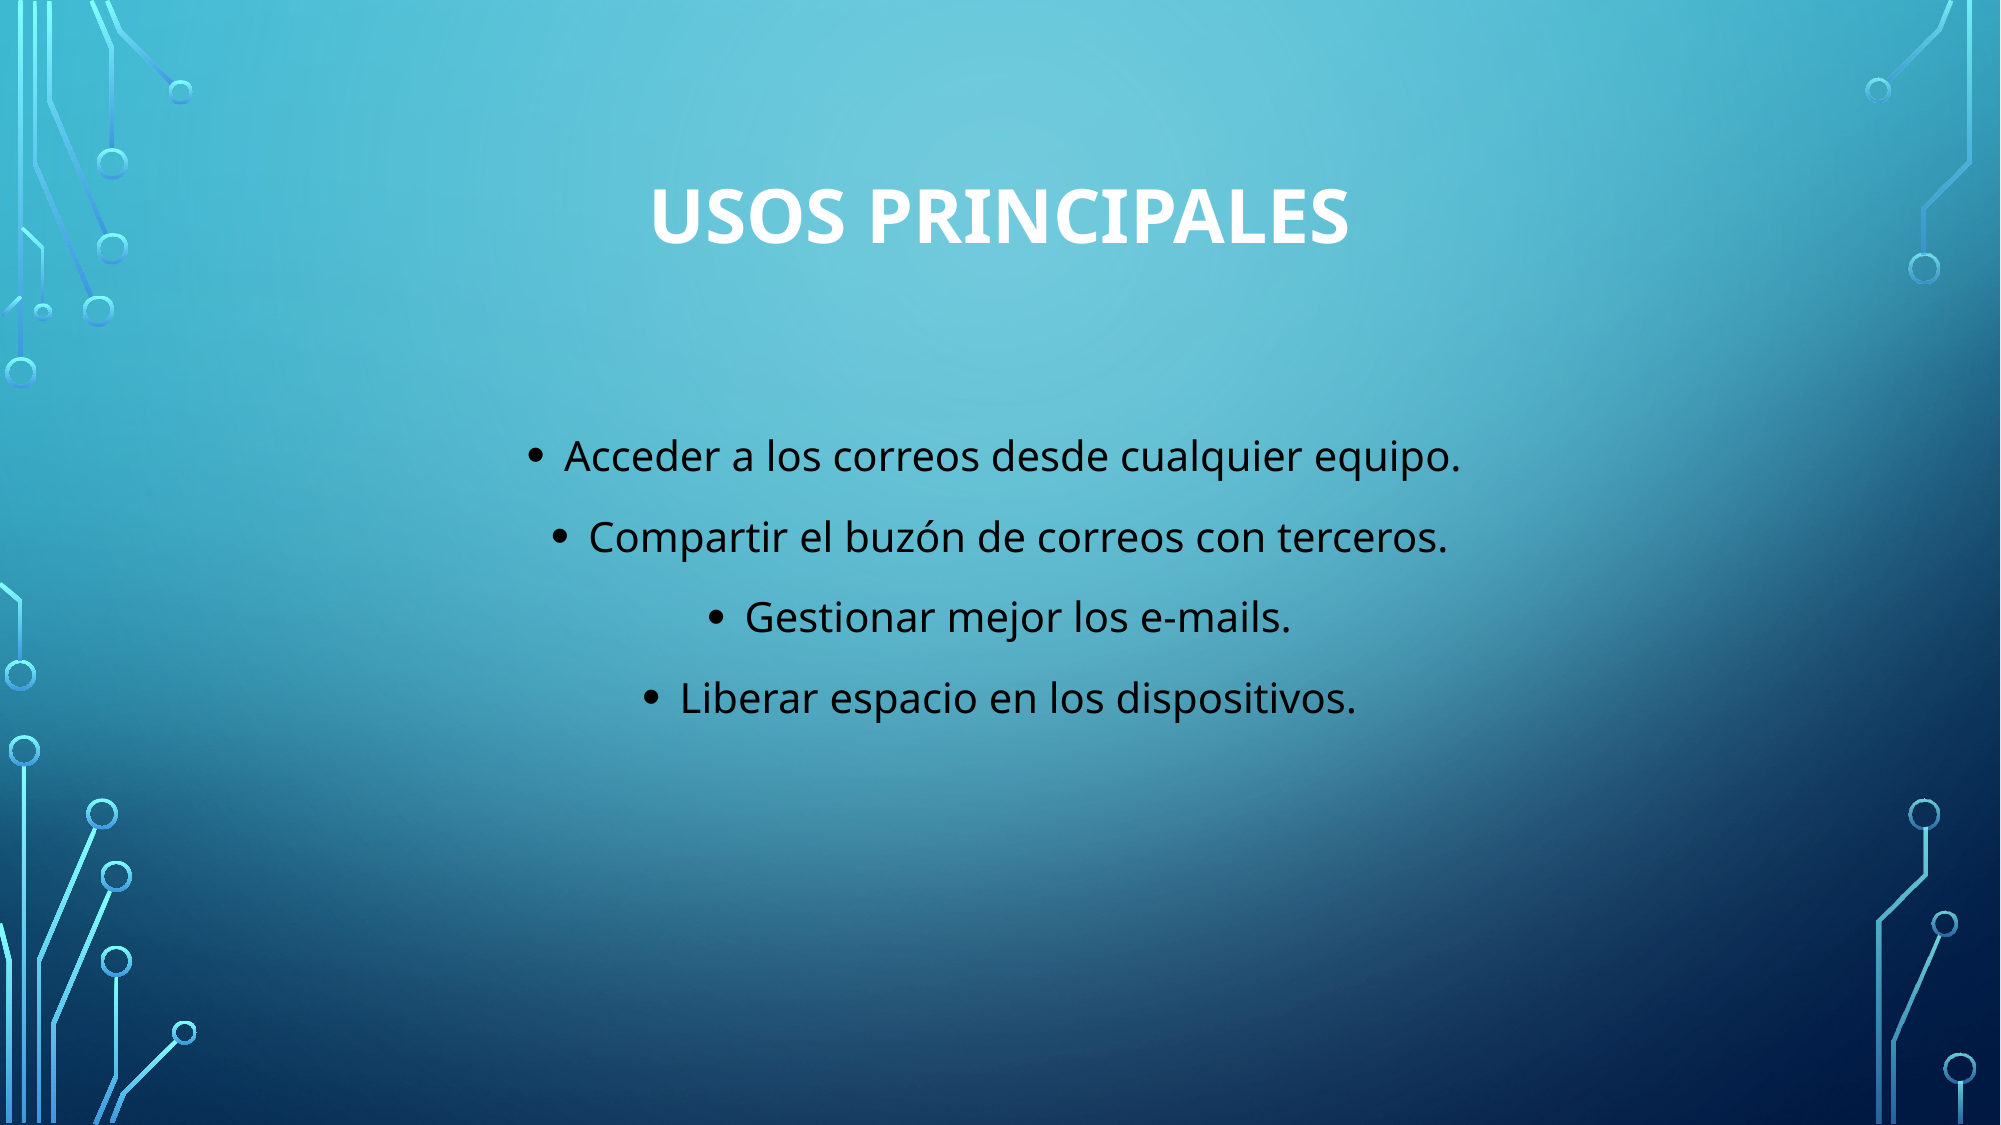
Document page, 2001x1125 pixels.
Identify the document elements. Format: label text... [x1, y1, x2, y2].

list Acceder a los correos desde cualquier equipo. Compartir el buzón de correos con terceros. Gestionar mejor los e-mails. Liberar espacio en los dispositivos. [187, 412, 1813, 950]
title Usos principales [187, 74, 1813, 366]
